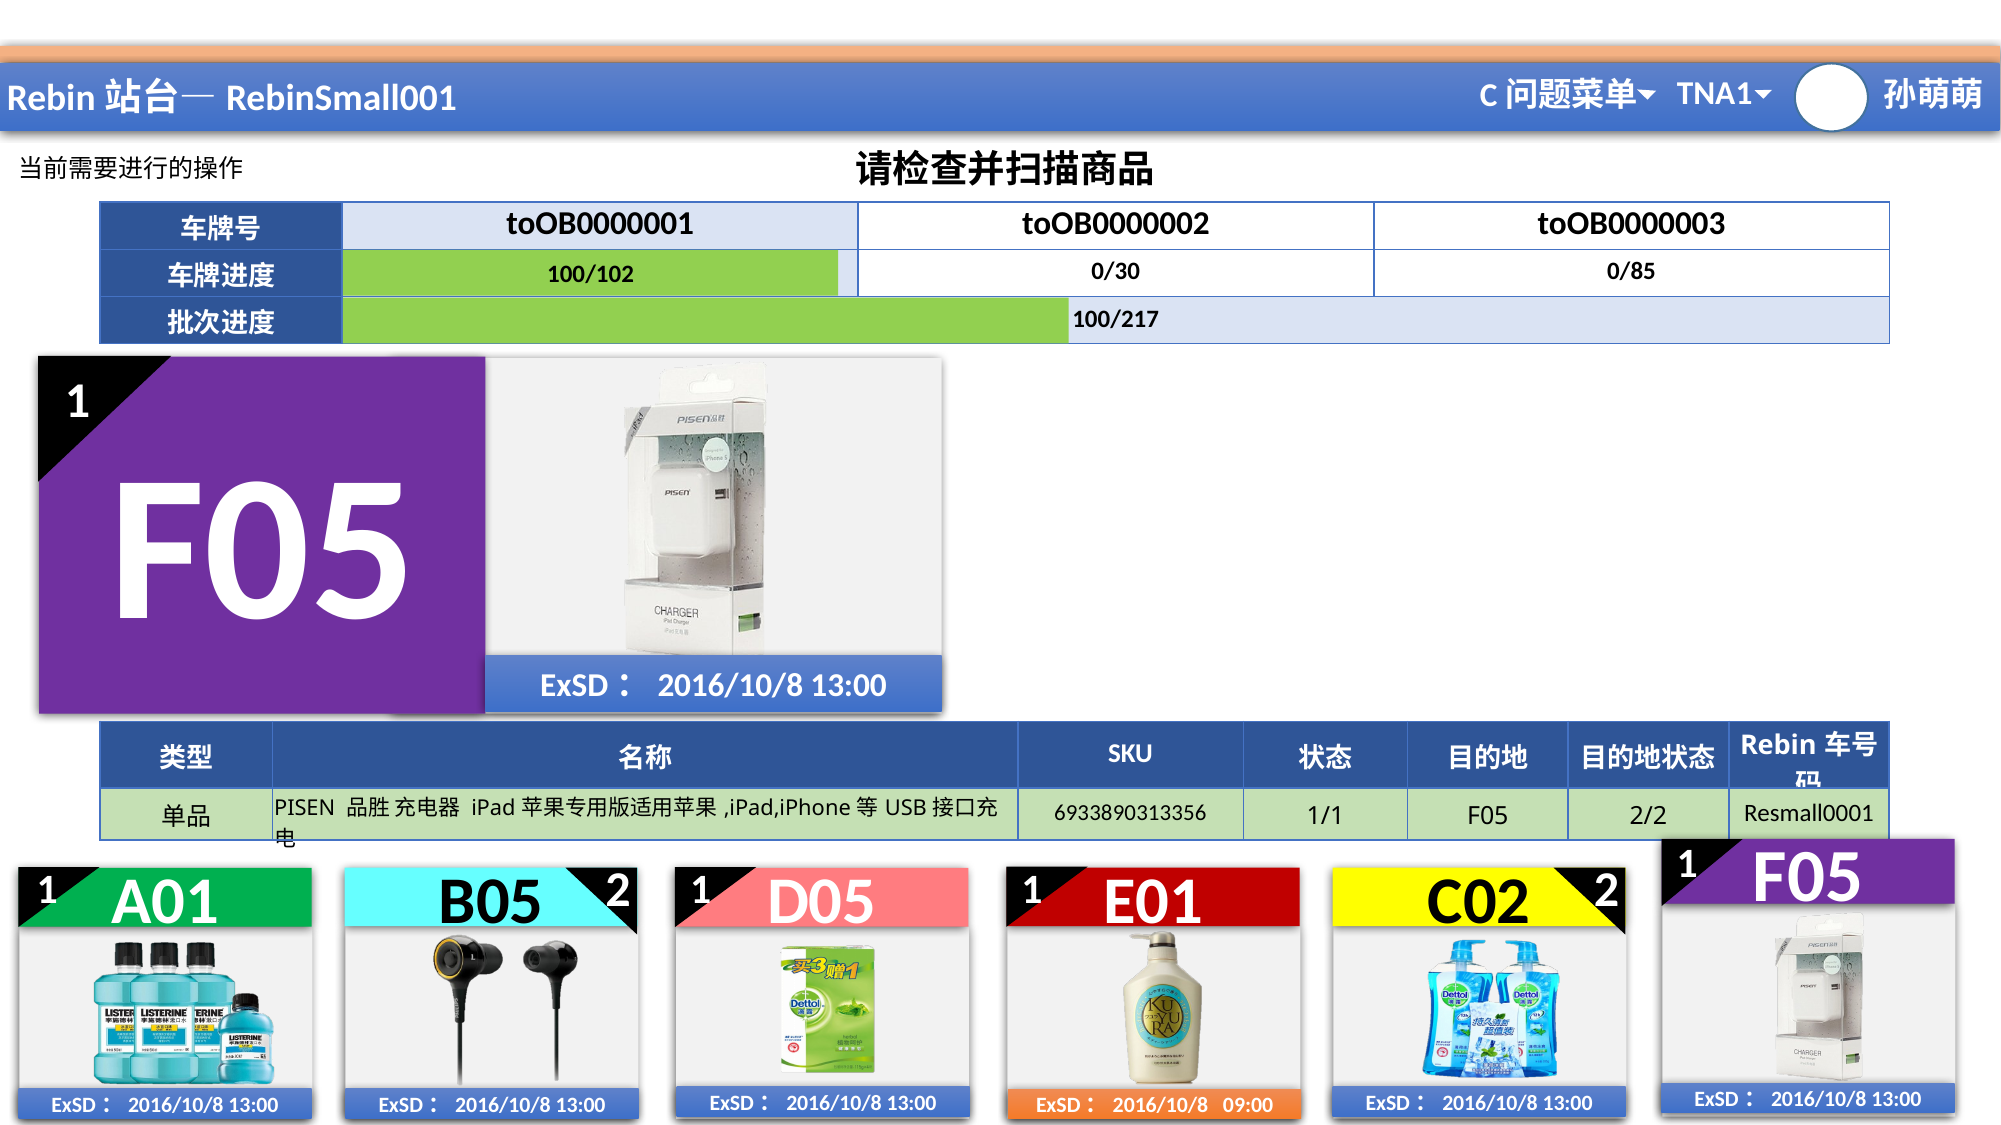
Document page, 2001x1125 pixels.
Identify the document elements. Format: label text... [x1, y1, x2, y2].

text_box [1006, 867, 1301, 1119]
picture [596, 346, 800, 675]
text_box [344, 848, 639, 1119]
table_cell 0/30 [859, 250, 1373, 296]
picture [91, 932, 277, 1089]
table_cell 1/1 [1244, 789, 1407, 839]
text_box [3, 136, 2000, 198]
table_cell F05 [1408, 789, 1567, 839]
table_cell 2/2 [1569, 789, 1728, 839]
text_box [675, 867, 970, 1119]
table_header 状态 [1244, 722, 1407, 787]
table_header 类型 [101, 722, 272, 787]
table_header toOB0000002 [859, 203, 1373, 249]
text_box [1661, 838, 1956, 1117]
table_cell [840, 250, 857, 296]
table_header Rebin车号码 [1730, 722, 1888, 787]
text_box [1332, 848, 1627, 1119]
text_box 100/102 [341, 248, 840, 296]
table_header 目的地 [1408, 722, 1567, 787]
text_box Rebin站台—RebinSmall001 [0, 65, 472, 125]
table_cell 100/217 [1070, 297, 1889, 343]
table_header 车牌号 [101, 203, 341, 249]
picture [1113, 927, 1202, 1086]
table_header 名称 [273, 722, 1017, 787]
table_cell Resmall0001 [1730, 789, 1888, 833]
table_header toOB0000003 [1375, 203, 1889, 249]
table_cell 0/85 [1375, 250, 1889, 296]
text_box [39, 356, 942, 714]
table_header 目的地状态 [1569, 722, 1728, 787]
table_cell PISEN 品胜 充电器 iPad苹果专用版适用苹果,iPad,iPhone等USB接口充电 [273, 789, 1017, 839]
table_cell 批次进度 [101, 297, 341, 343]
picture [1758, 904, 1884, 1089]
table_header toOB0000001 [343, 203, 857, 249]
picture [1416, 932, 1563, 1081]
table_cell 车牌进度 [101, 250, 341, 296]
table_header SKU [1019, 722, 1243, 787]
picture [770, 937, 880, 1079]
table_cell 单品 [101, 789, 272, 839]
text_box [341, 296, 1070, 345]
picture [425, 925, 581, 1096]
table_cell 6933890313356 [1019, 789, 1243, 839]
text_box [18, 867, 313, 1119]
